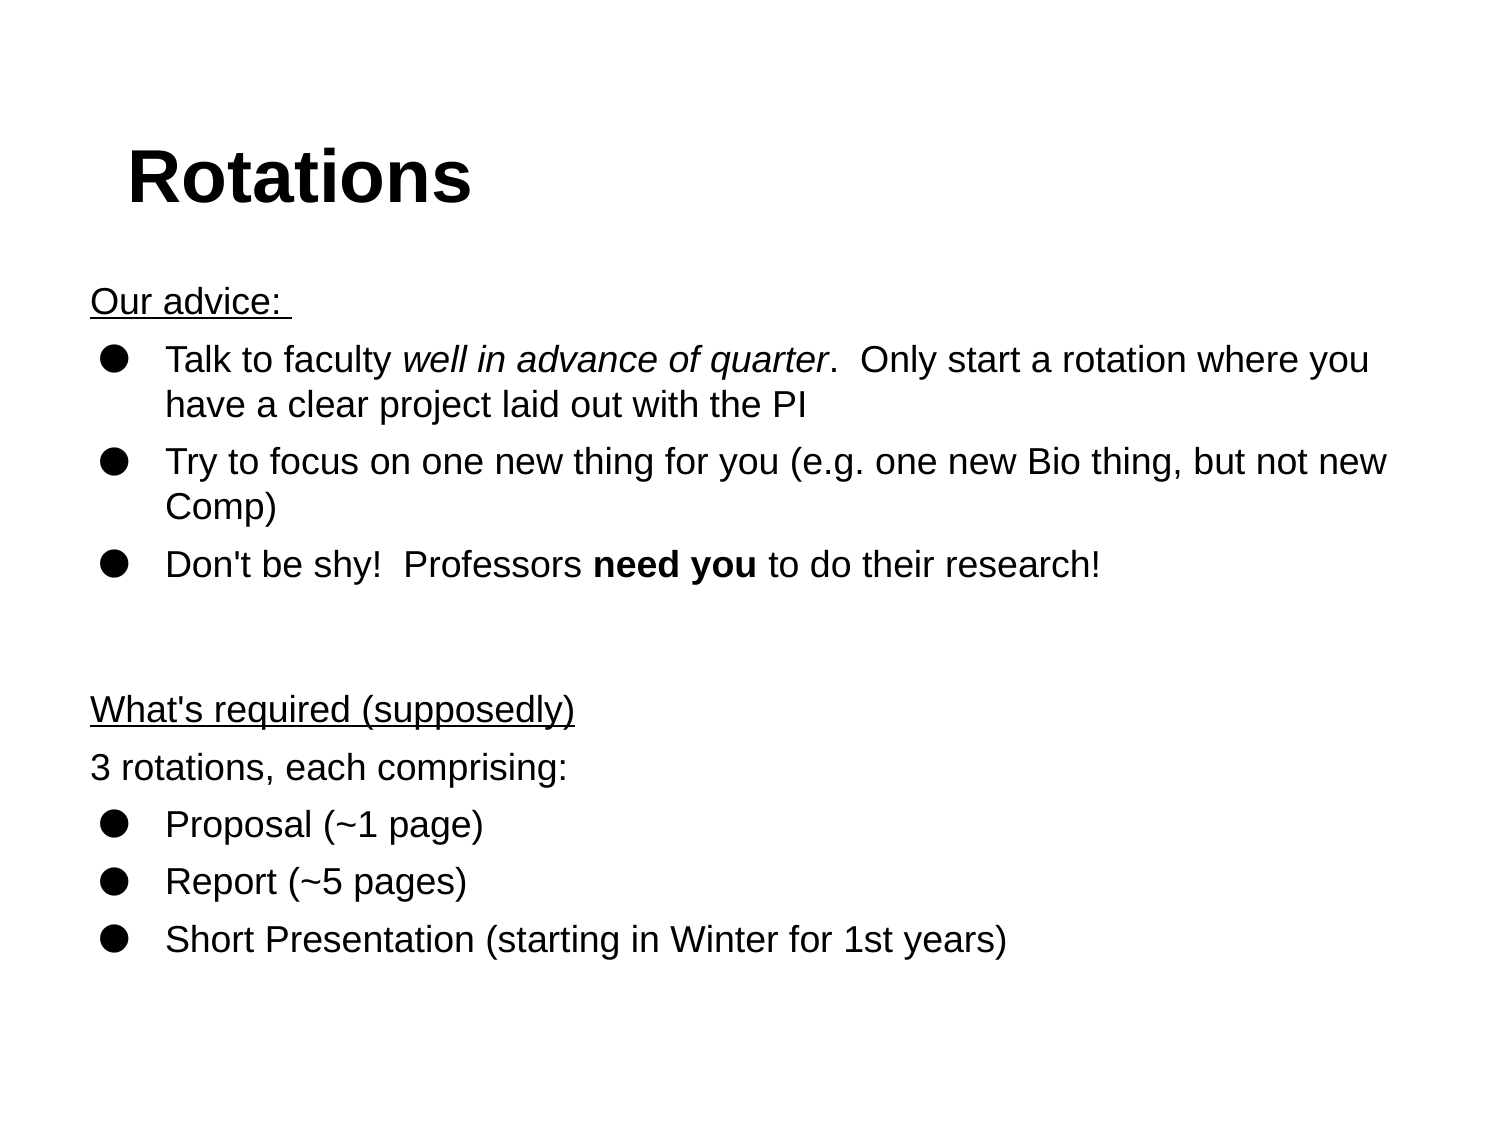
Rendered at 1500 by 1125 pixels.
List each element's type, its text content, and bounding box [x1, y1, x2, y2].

title Rotations [75, 45, 1425, 233]
list Our advice: Talk to faculty well in advance of quarter. Only start a rotation where you have a clear project laid out with the PI Try to focus on one new thing for you (e.g. one new Bio thing, but not new Comp) Don't be shy! Professors need you to do their research! What's required (supposedly) 3 rotations, each comprising: Proposal (~1 page) Report (~5 pages) Short Presentation (starting in Winter for 1st years) [75, 262, 1425, 1078]
